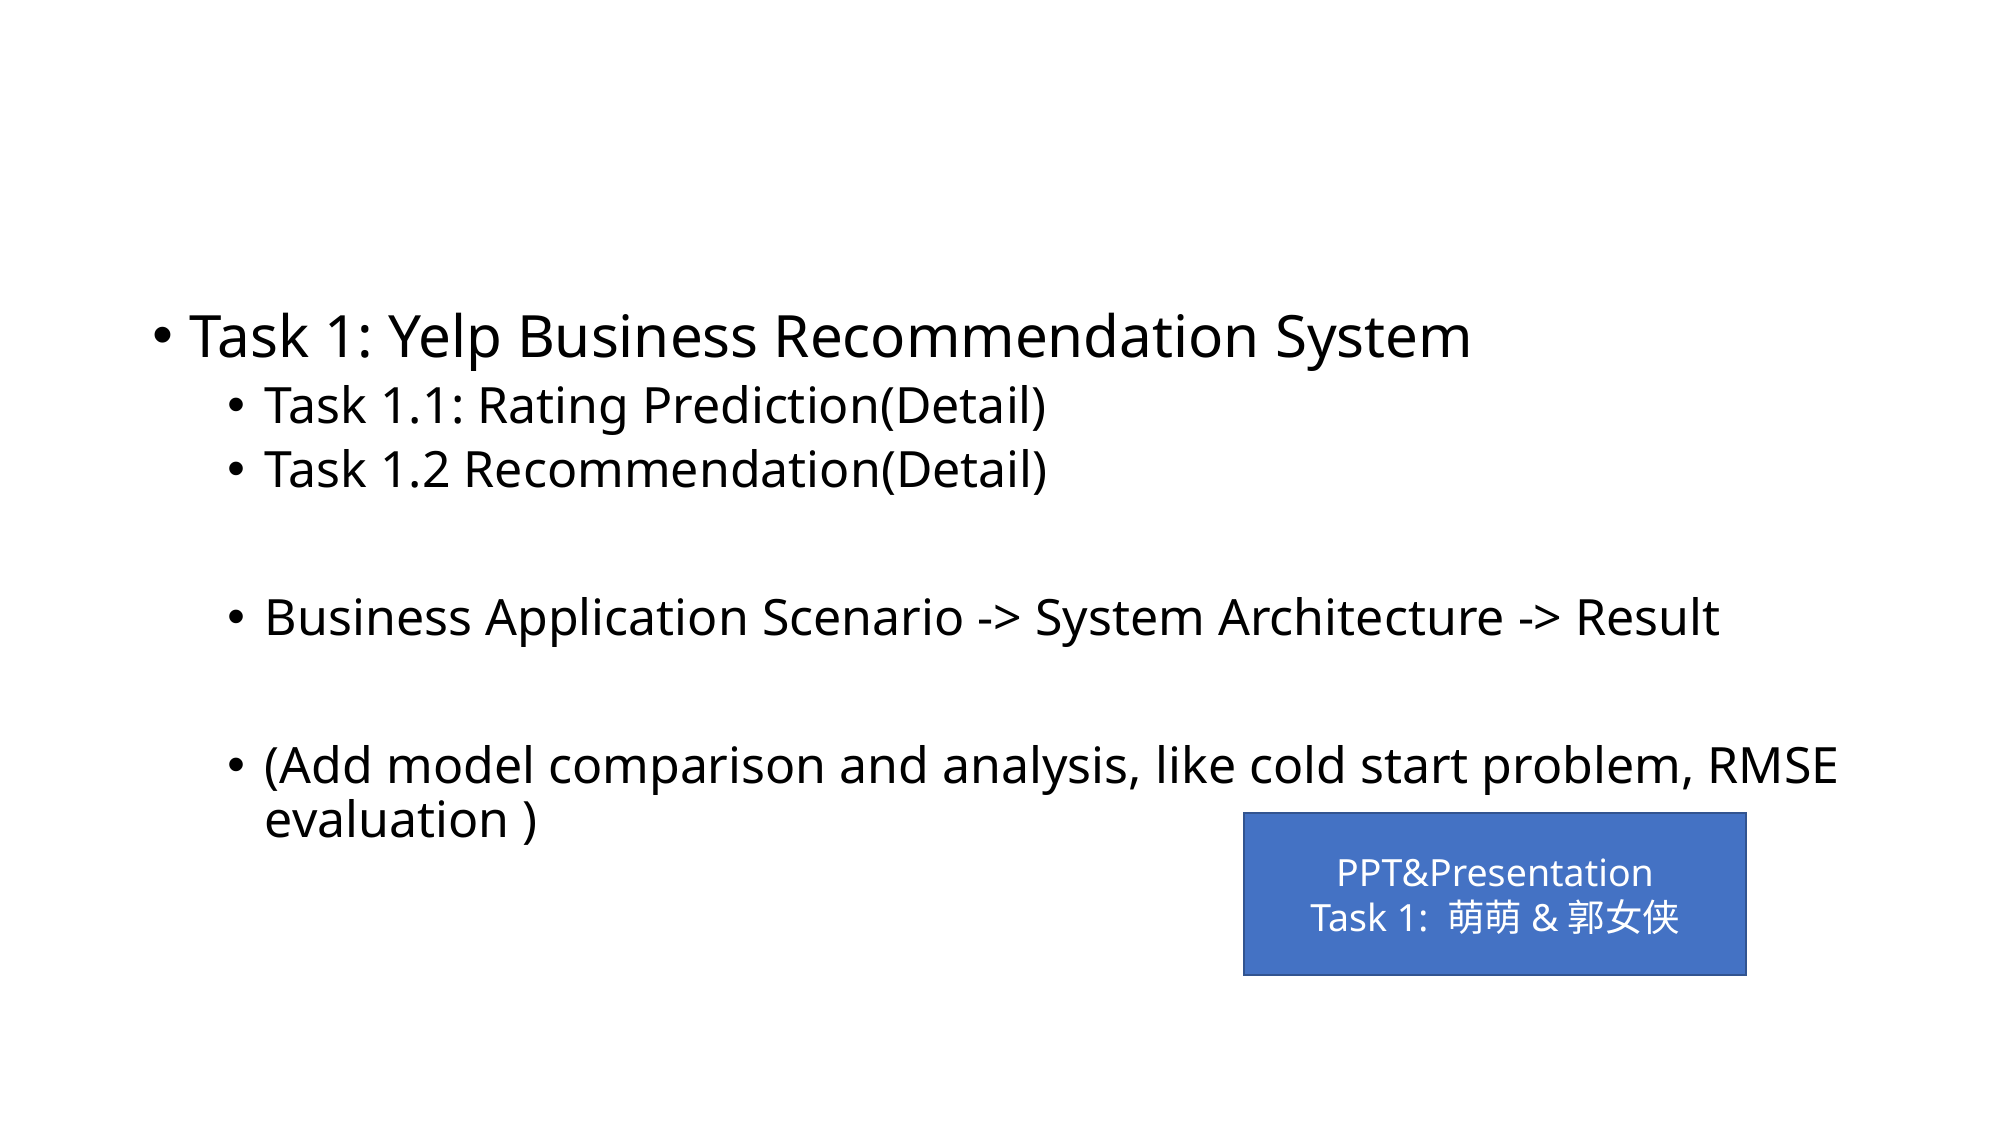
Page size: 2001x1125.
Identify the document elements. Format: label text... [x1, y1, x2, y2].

list Task 1: Yelp Business Recommendation System Task 1.1: Rating Prediction(Detail) Task 1.2 Recommendation(Detail) Business Application Scenario -> System Architecture -> Result (Add model comparison and analysis, like cold start problem, RMSE evaluation ) [137, 299, 1863, 1014]
text_box PPT&Presentation Task 1: 萌萌&郭女侠 [1243, 812, 1747, 976]
